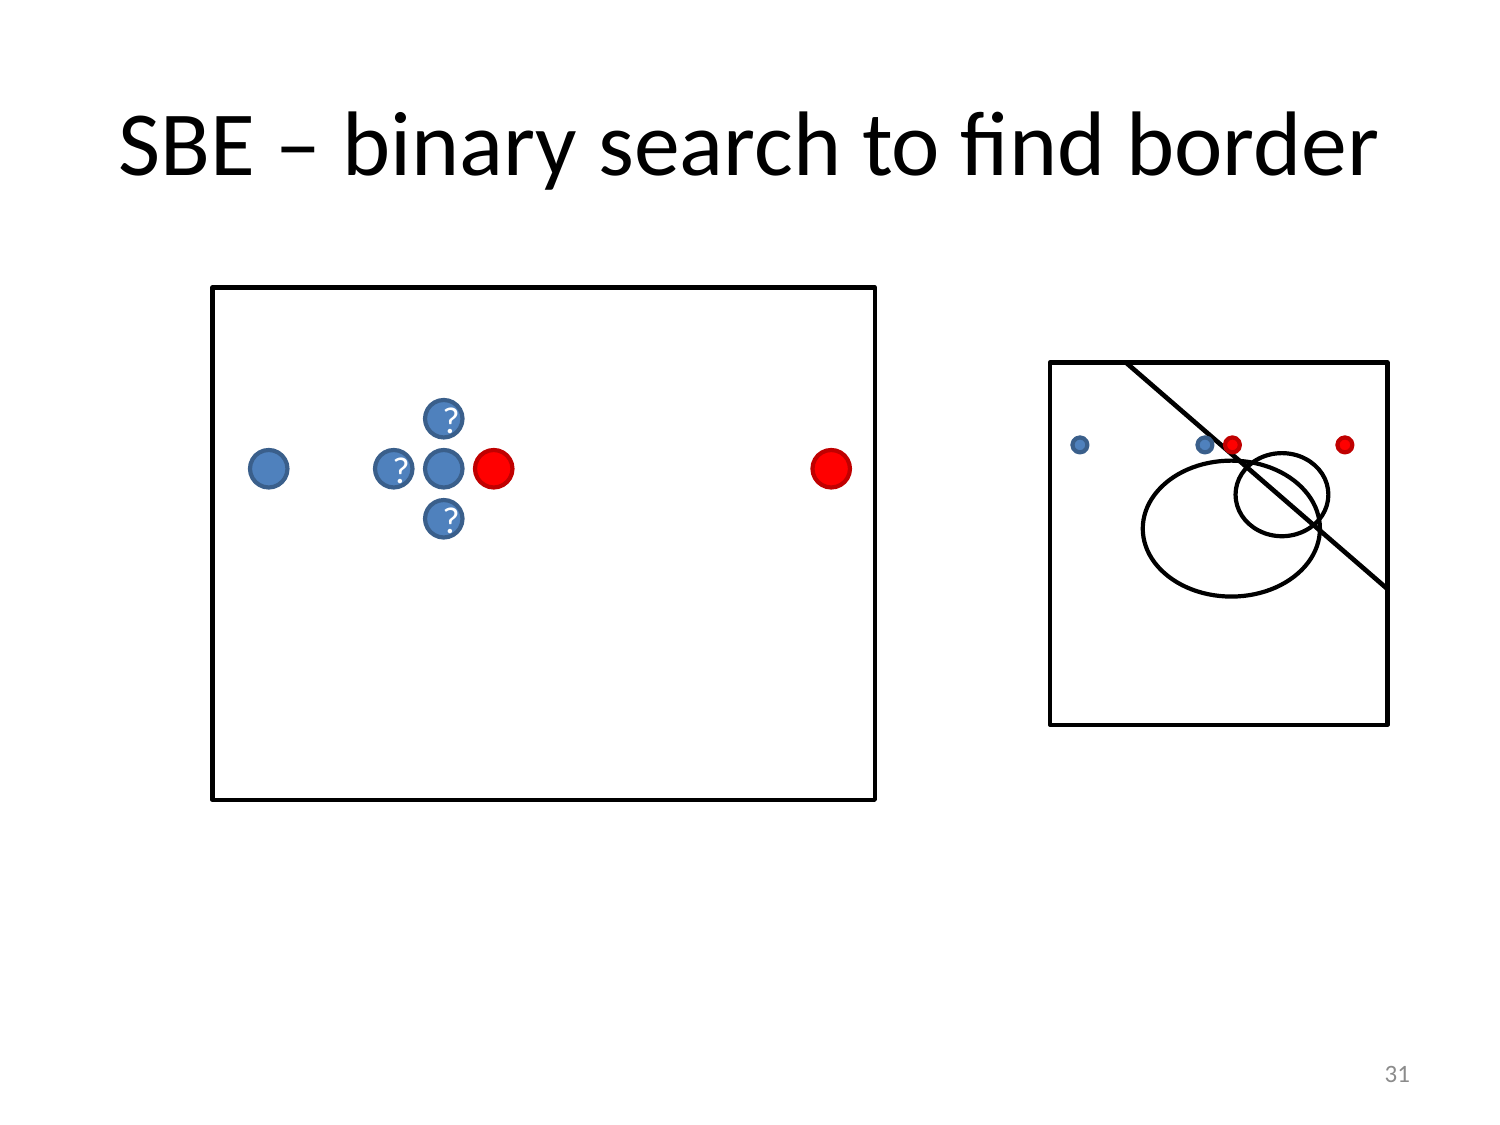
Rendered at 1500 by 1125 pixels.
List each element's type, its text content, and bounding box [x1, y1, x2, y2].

text_box ? [372, 447, 415, 490]
slide_number 31 [1074, 1042, 1425, 1103]
text_box [210, 285, 877, 802]
text_box ? [422, 497, 465, 540]
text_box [1049, 362, 1388, 726]
title SBE – binary search to find border [75, 45, 1425, 233]
text_box ? [422, 397, 465, 440]
